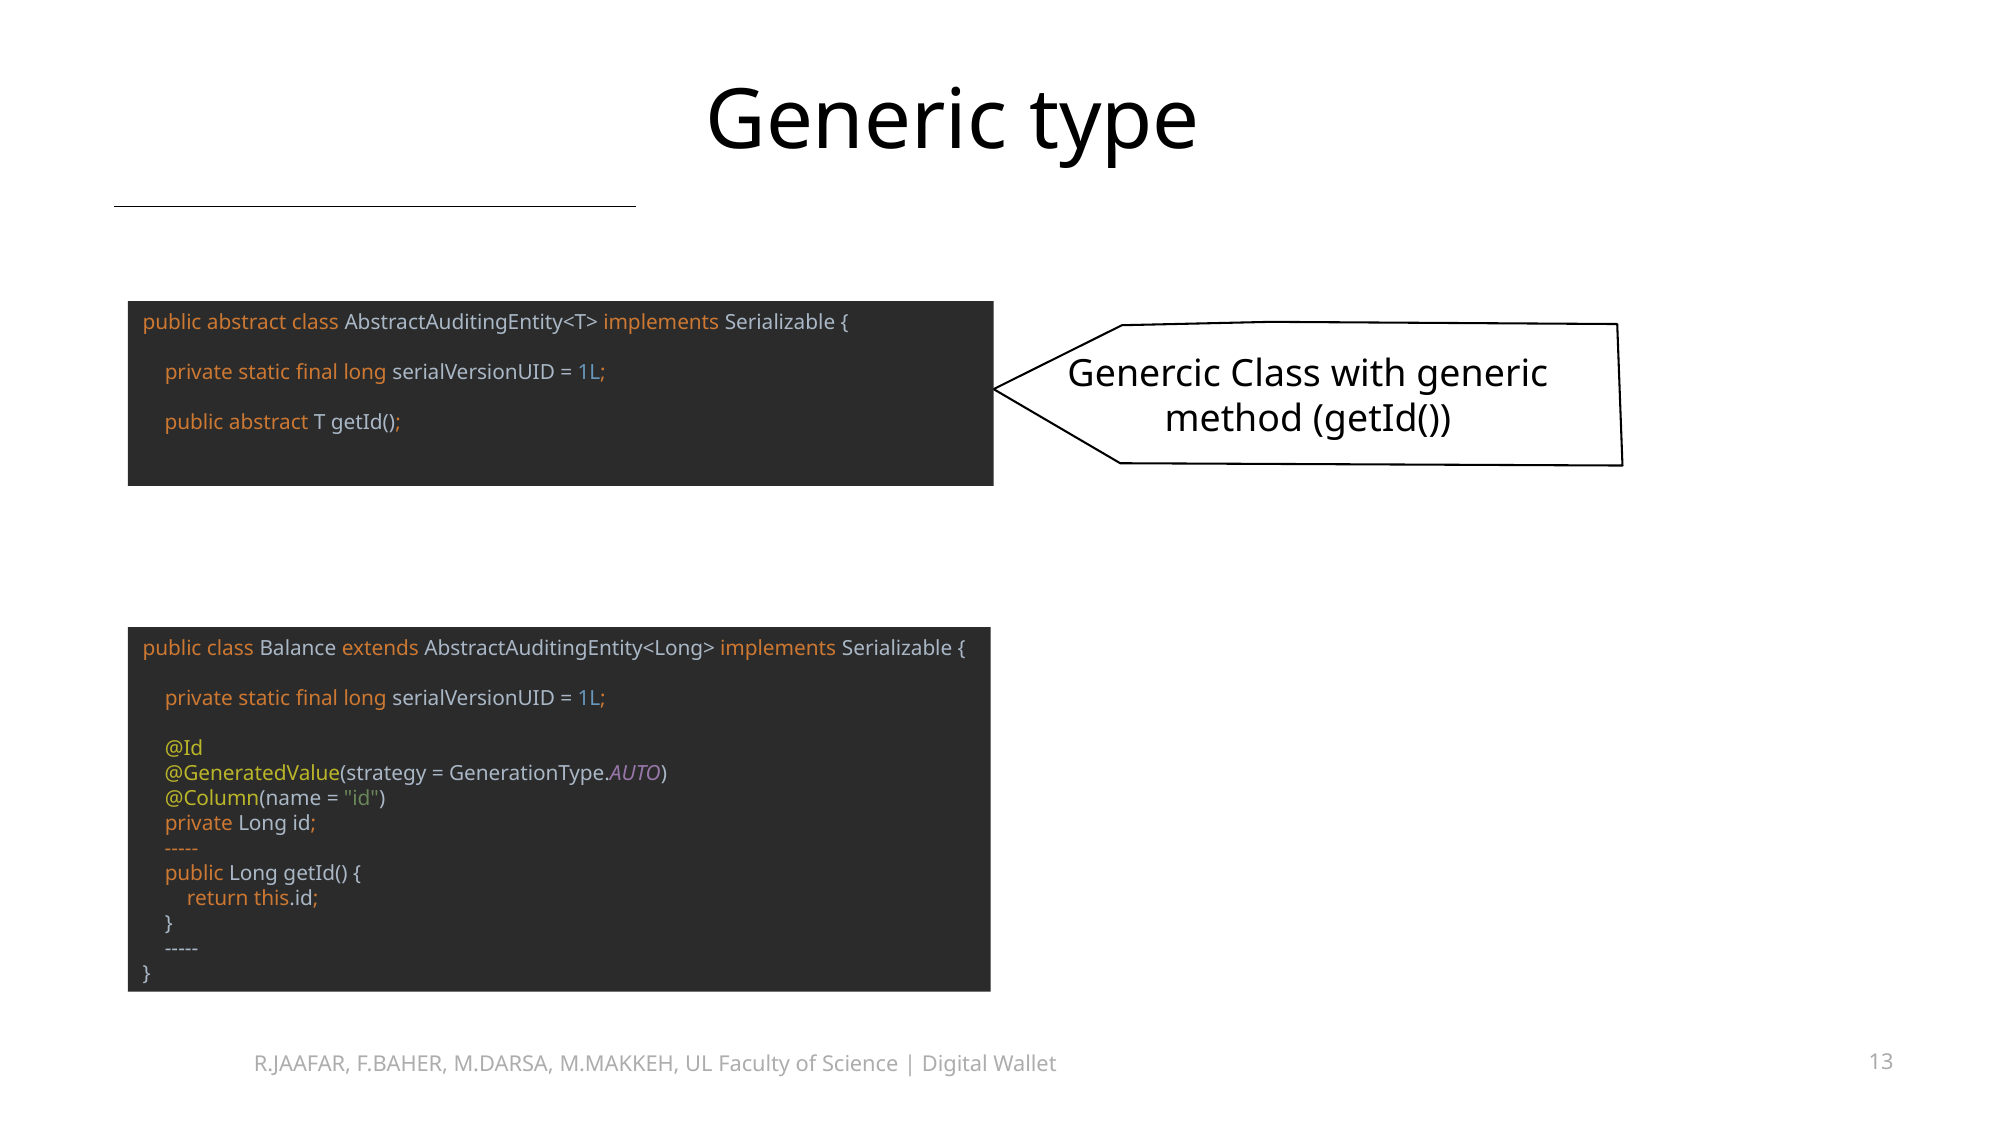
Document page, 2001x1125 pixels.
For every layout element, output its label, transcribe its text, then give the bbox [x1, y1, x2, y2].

slide_number 13 [1458, 1032, 1909, 1093]
text_box Genercic Class with generic method (getId()) [994, 320, 1624, 467]
text_box public abstract class AbstractAuditingEntity<T> implements Serializable { private static final long serialVersionUID = 1L; public abstract T getId(); [127, 301, 994, 486]
text_box public class Balance extends AbstractAuditingEntity<Long> implements Serializable { private static final long serialVersionUID = 1L; @Id @GeneratedValue(strategy = GenerationType.AUTO) @Column(name = "id") private Long id; ----- public Long getId() { return this.id; } ----- } [127, 627, 991, 992]
text_box Generic type [690, 57, 1708, 173]
footer R.JAAFAR, F.BAHER, M.DARSA, M.MAKKEH, UL Faculty of Science | Digital Wallet [239, 1032, 1289, 1093]
